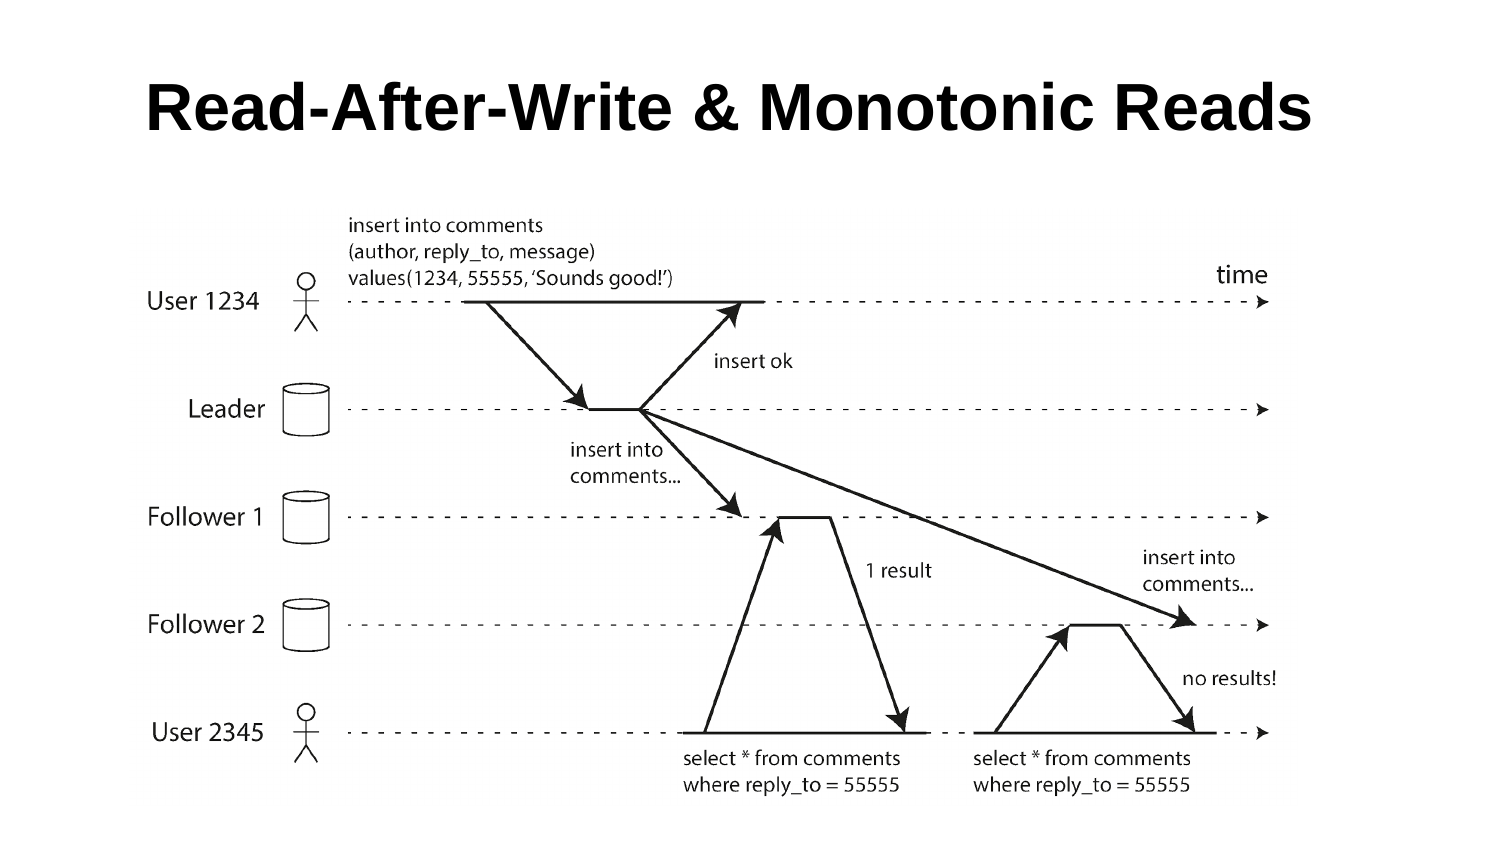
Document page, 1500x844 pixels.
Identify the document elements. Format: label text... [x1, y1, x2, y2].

picture [129, 208, 1298, 807]
title Read‑After‑Write & Monotonic Reads [56, 33, 1404, 175]
